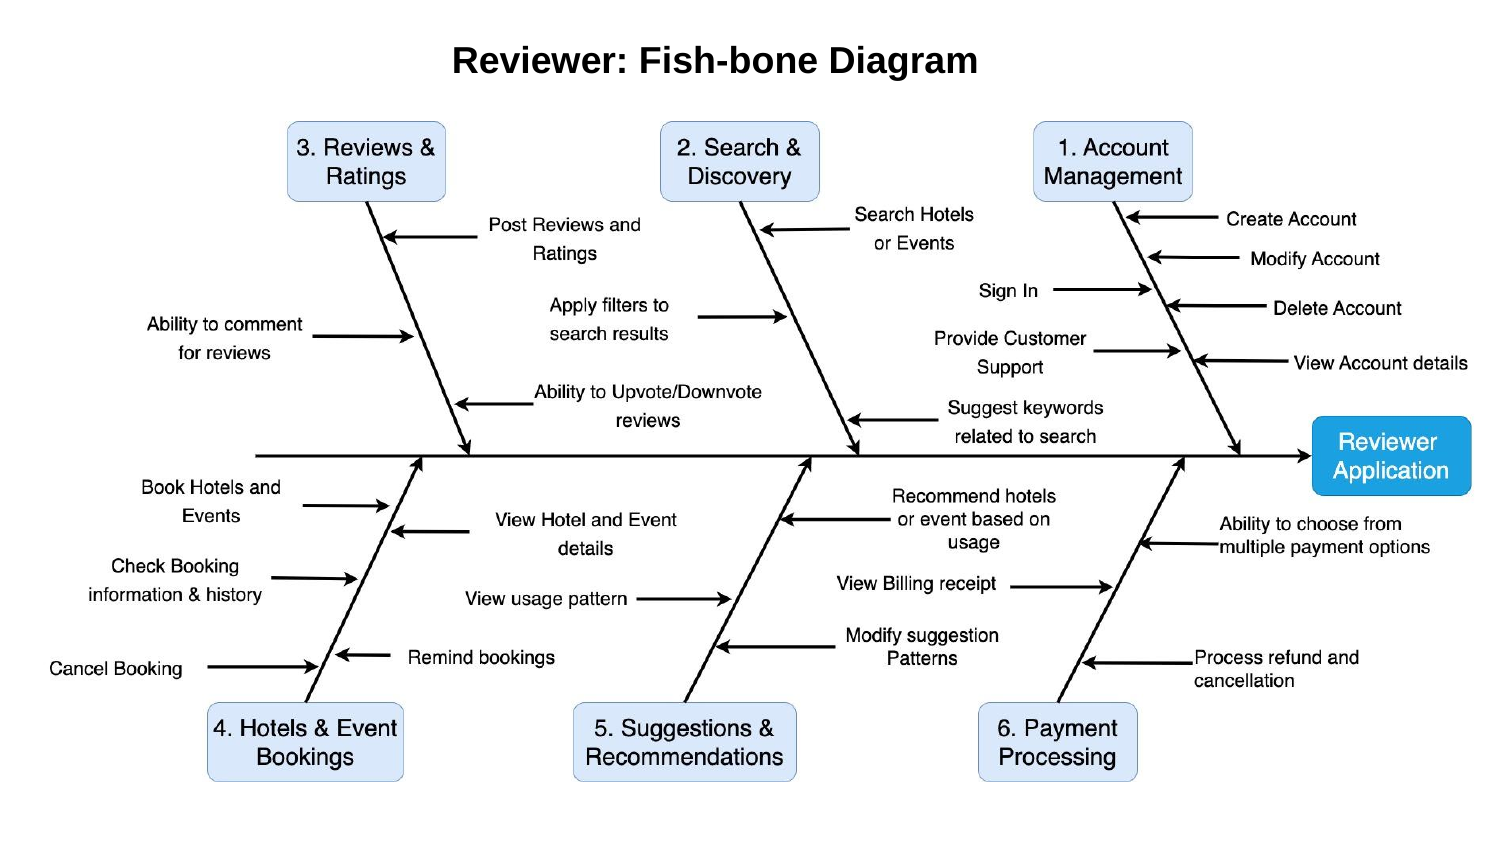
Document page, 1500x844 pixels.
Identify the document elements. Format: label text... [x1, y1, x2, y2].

text_box Reviewer: Fish-bone Diagram [173, 21, 1257, 97]
picture [24, 121, 1476, 783]
